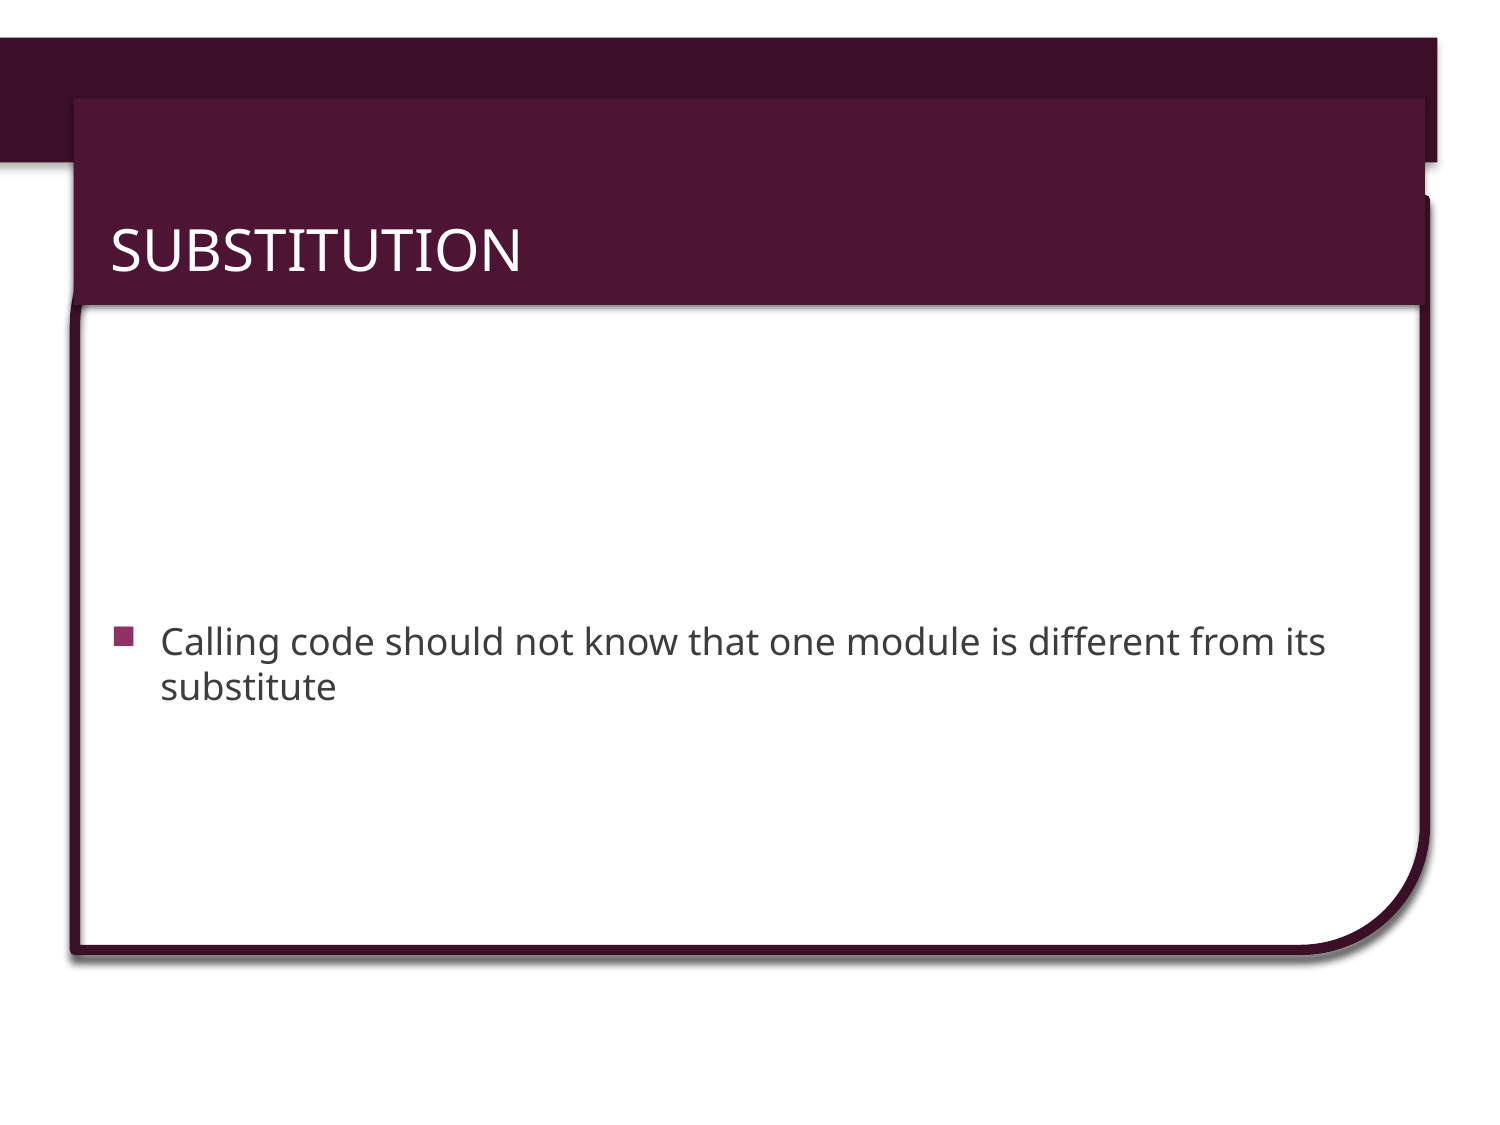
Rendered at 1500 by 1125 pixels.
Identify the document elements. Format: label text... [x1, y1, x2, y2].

title Substitution [95, 112, 1406, 291]
list Calling code should not know that one module is different from its substitute [95, 365, 1406, 962]
